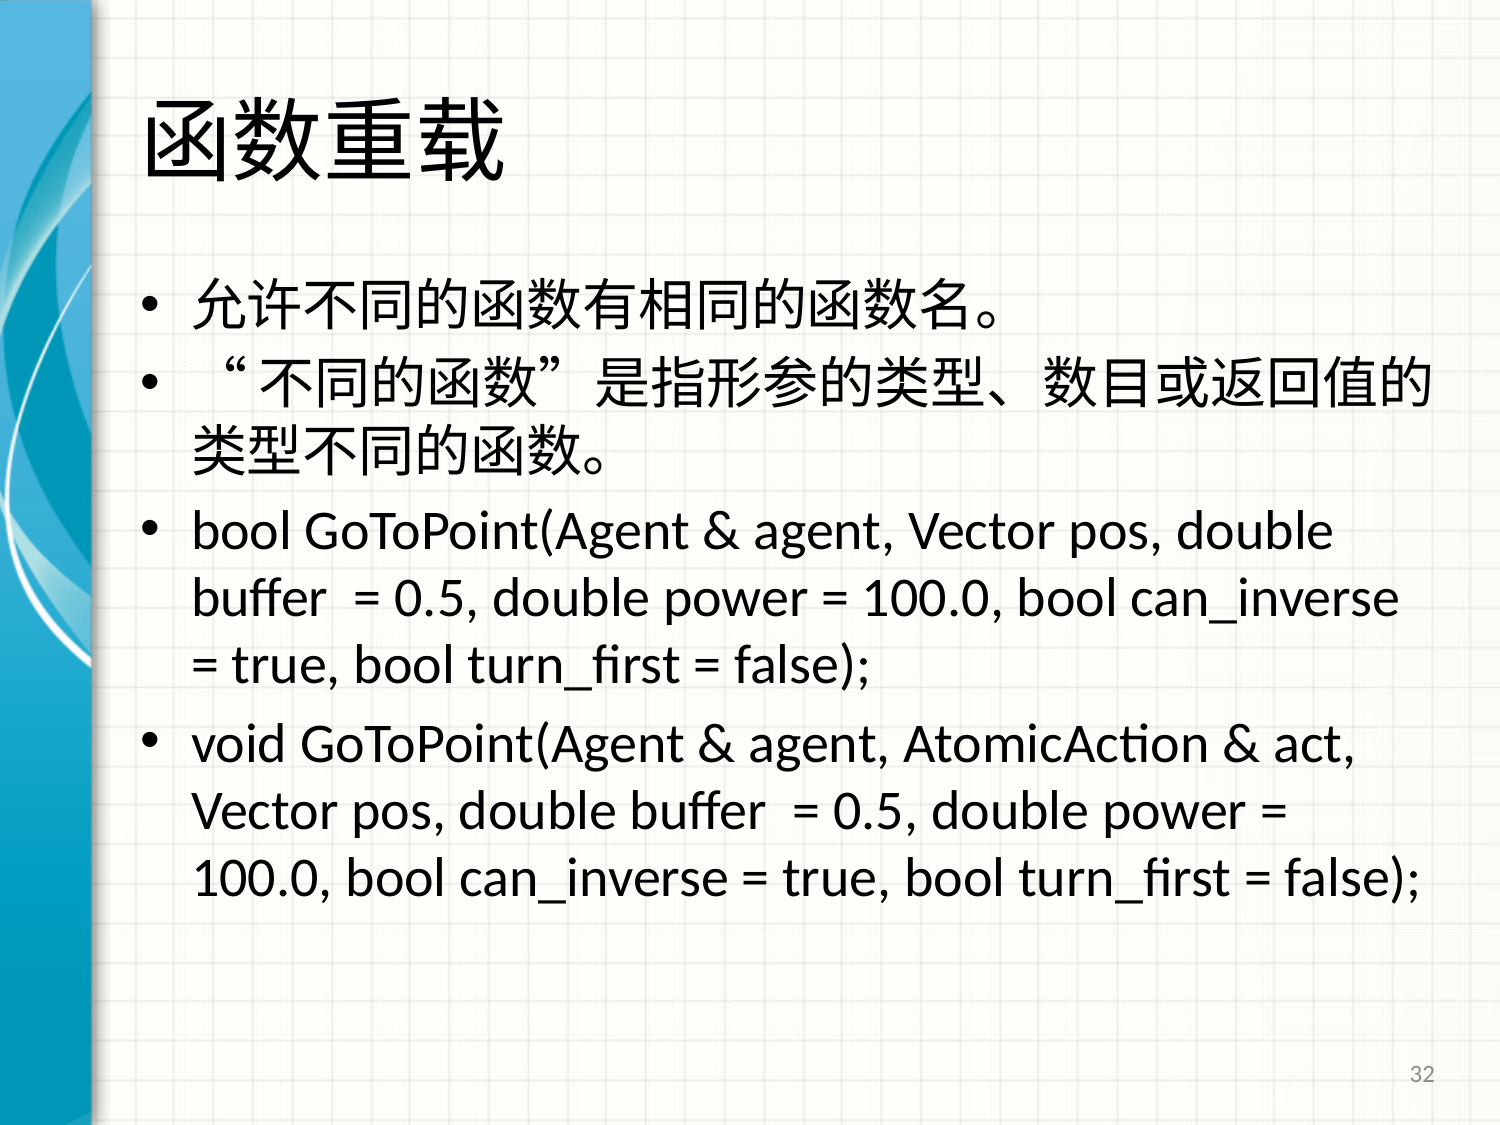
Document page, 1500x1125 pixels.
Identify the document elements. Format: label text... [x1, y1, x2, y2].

list 允许不同的函数有相同的函数名。 “不同的函数”是指形参的类型、数目或返回值的类型不同的函数。 bool GoToPoint(Agent & agent, Vector pos, double buffer = 0.5, double power = 100.0, bool can_inverse = true, bool turn_first = false); void GoToPoint(Agent & agent, AtomicAction & act, Vector pos, double buffer = 0.5, double power = 100.0, bool can_inverse = true, bool turn_first = false); [125, 261, 1450, 967]
picture [0, 0, 1500, 1125]
title 函数重载 [125, 44, 1450, 232]
slide_number 32 [1100, 1042, 1450, 1103]
